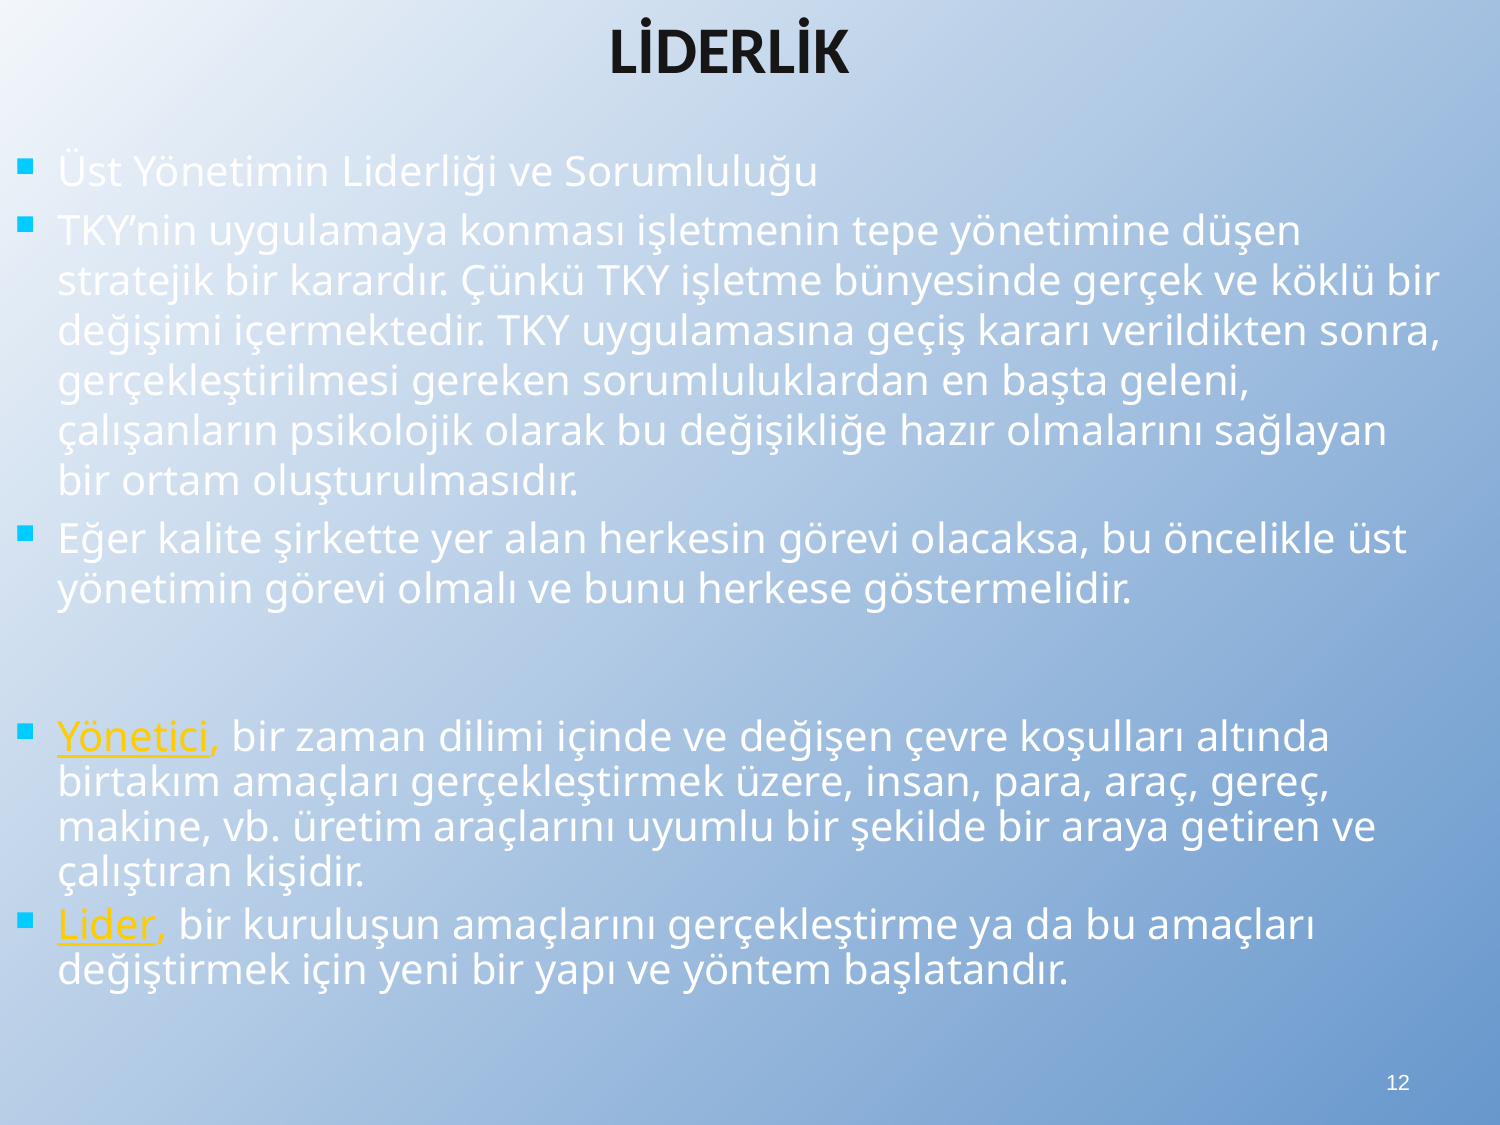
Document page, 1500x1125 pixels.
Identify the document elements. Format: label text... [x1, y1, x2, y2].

text_box LİDERLİK [594, 0, 1345, 95]
list Üst Yönetimin Liderliği ve Sorumluluğu TKY’nin uygulamaya konması işletmenin tepe yönetimine düşen stratejik bir karardır. Çünkü TKY işletme bünyesinde gerçek ve köklü bir değişimi içermektedir. TKY uygulamasına geçiş kararı verildikten sonra, gerçekleştirilmesi gereken sorumluluklardan en başta geleni, çalışanların psikolojik olarak bu değişikliğe hazır olmalarını sağlayan bir ortam oluşturulmasıdır. Eğer kalite şirkette yer alan herkesin görevi olacaksa, bu öncelikle üst yönetimin görevi olmalı ve bunu herkese göstermelidir. [0, 137, 1460, 707]
slide_number 12 [1074, 1025, 1426, 1103]
text_box Yönetici, bir zaman dilimi içinde ve değişen çevre koşulları altında birtakım amaçları gerçekleştirmek üzere, insan, para, araç, gereç, makine, vb. üretim araçlarını uyumlu bir şekilde bir araya getiren ve çalıştıran kişidir. Lider, bir kuruluşun amaçlarını gerçekleştirme ya da bu amaçları değiştirmek için yeni bir yapı ve yöntem başlatandır. [0, 707, 1487, 1025]
